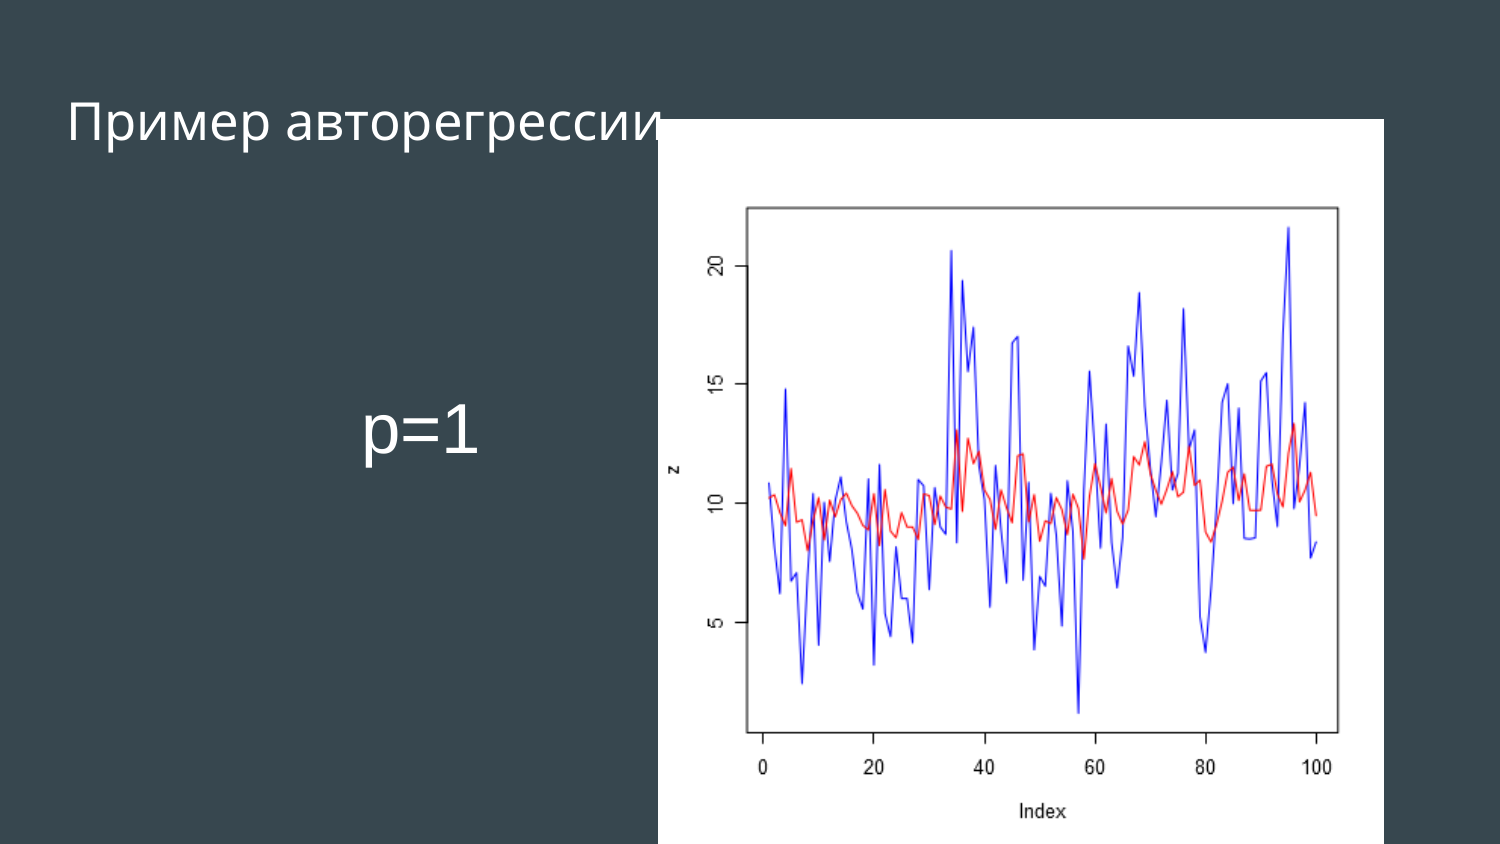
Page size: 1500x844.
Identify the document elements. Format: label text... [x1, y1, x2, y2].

title Пример авторегрессии [50, 72, 1450, 168]
text_box p=1 [361, 382, 482, 468]
picture [658, 119, 1384, 844]
